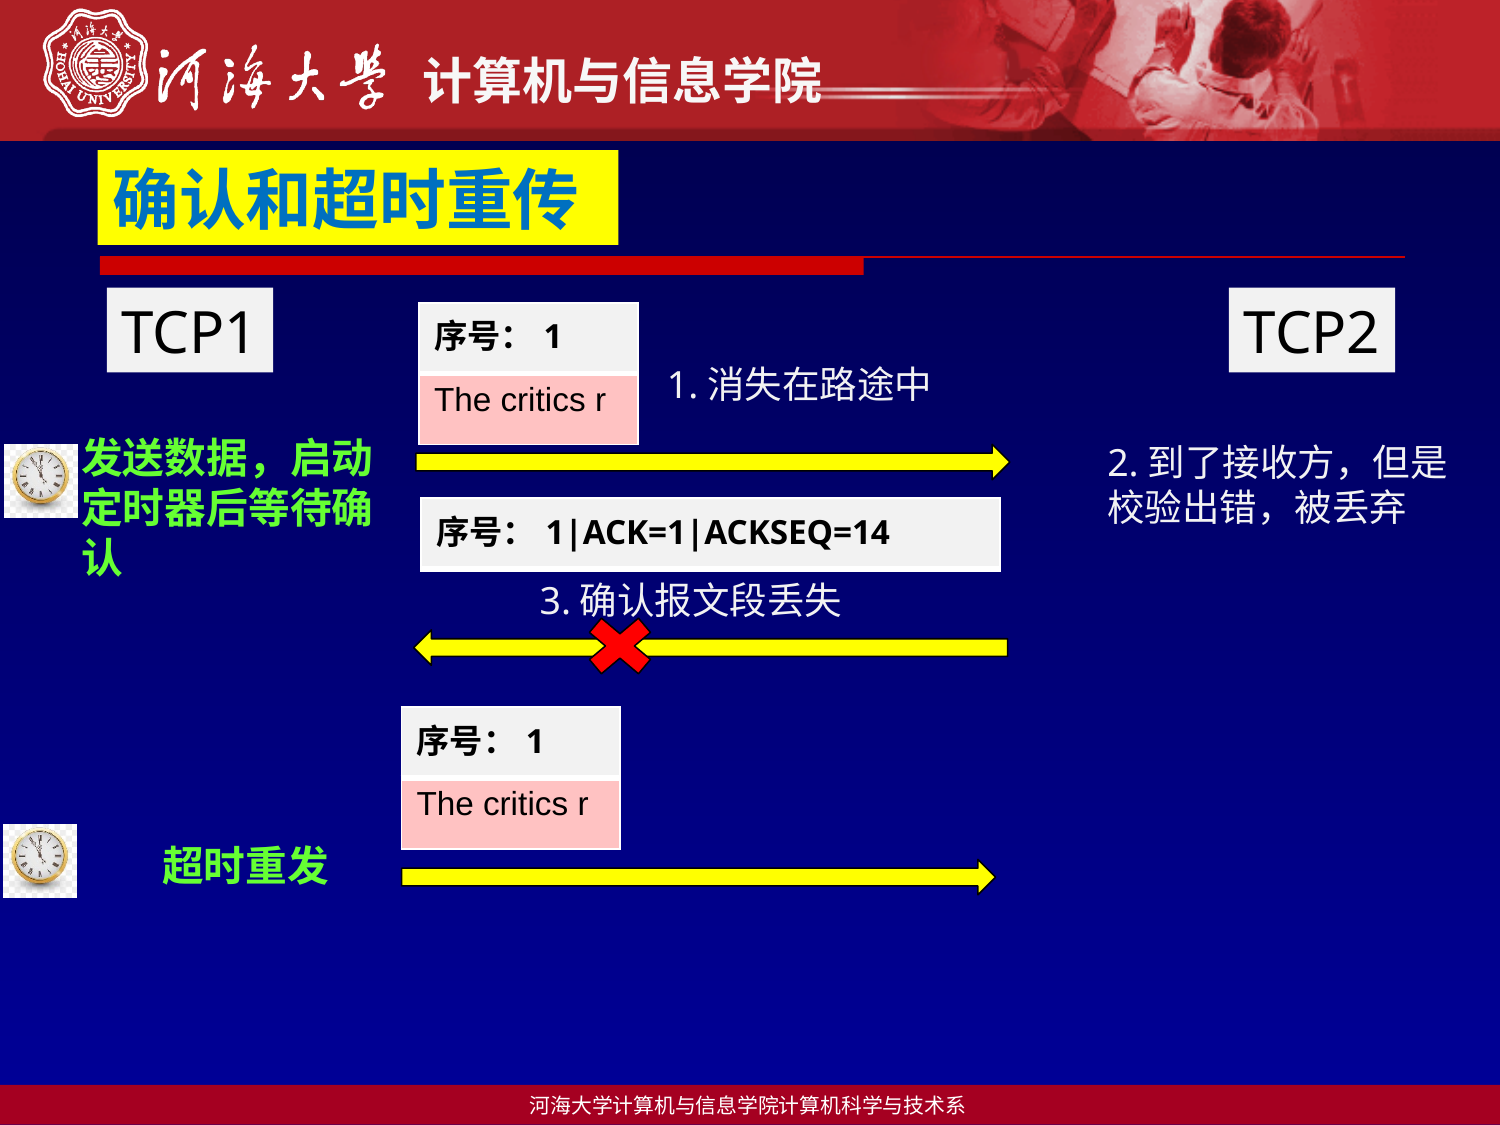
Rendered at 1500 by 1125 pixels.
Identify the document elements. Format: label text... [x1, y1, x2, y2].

table_cell The critics r [402, 781, 619, 848]
table_header 序号：1 [420, 304, 637, 371]
text_box [413, 629, 604, 666]
text_box 2.到了接收方，但是校验出错，被丢弃 [1092, 431, 1500, 537]
text_box TCP2 [1228, 287, 1396, 373]
text_box 1.消失在路途中 [652, 353, 948, 414]
text_box [636, 638, 1008, 657]
picture [3, 824, 77, 898]
text_box 确认和超时重传 [97, 150, 619, 245]
picture [3, 444, 78, 518]
table_header 序号：1|ACK=1|ACKSEQ=14 [422, 499, 999, 566]
text_box [401, 859, 996, 895]
table_header 序号：1 [402, 708, 619, 775]
table_cell The critics r [420, 376, 637, 444]
text_box 发送数据，启动定时器后等待确认 [66, 424, 402, 589]
text_box 3.确认报文段丢失 [524, 569, 933, 629]
text_box [589, 618, 651, 674]
text_box 超时重发 [147, 831, 361, 897]
picture [0, 0, 1500, 141]
text_box [415, 444, 1010, 480]
text_box TCP1 [106, 287, 274, 373]
